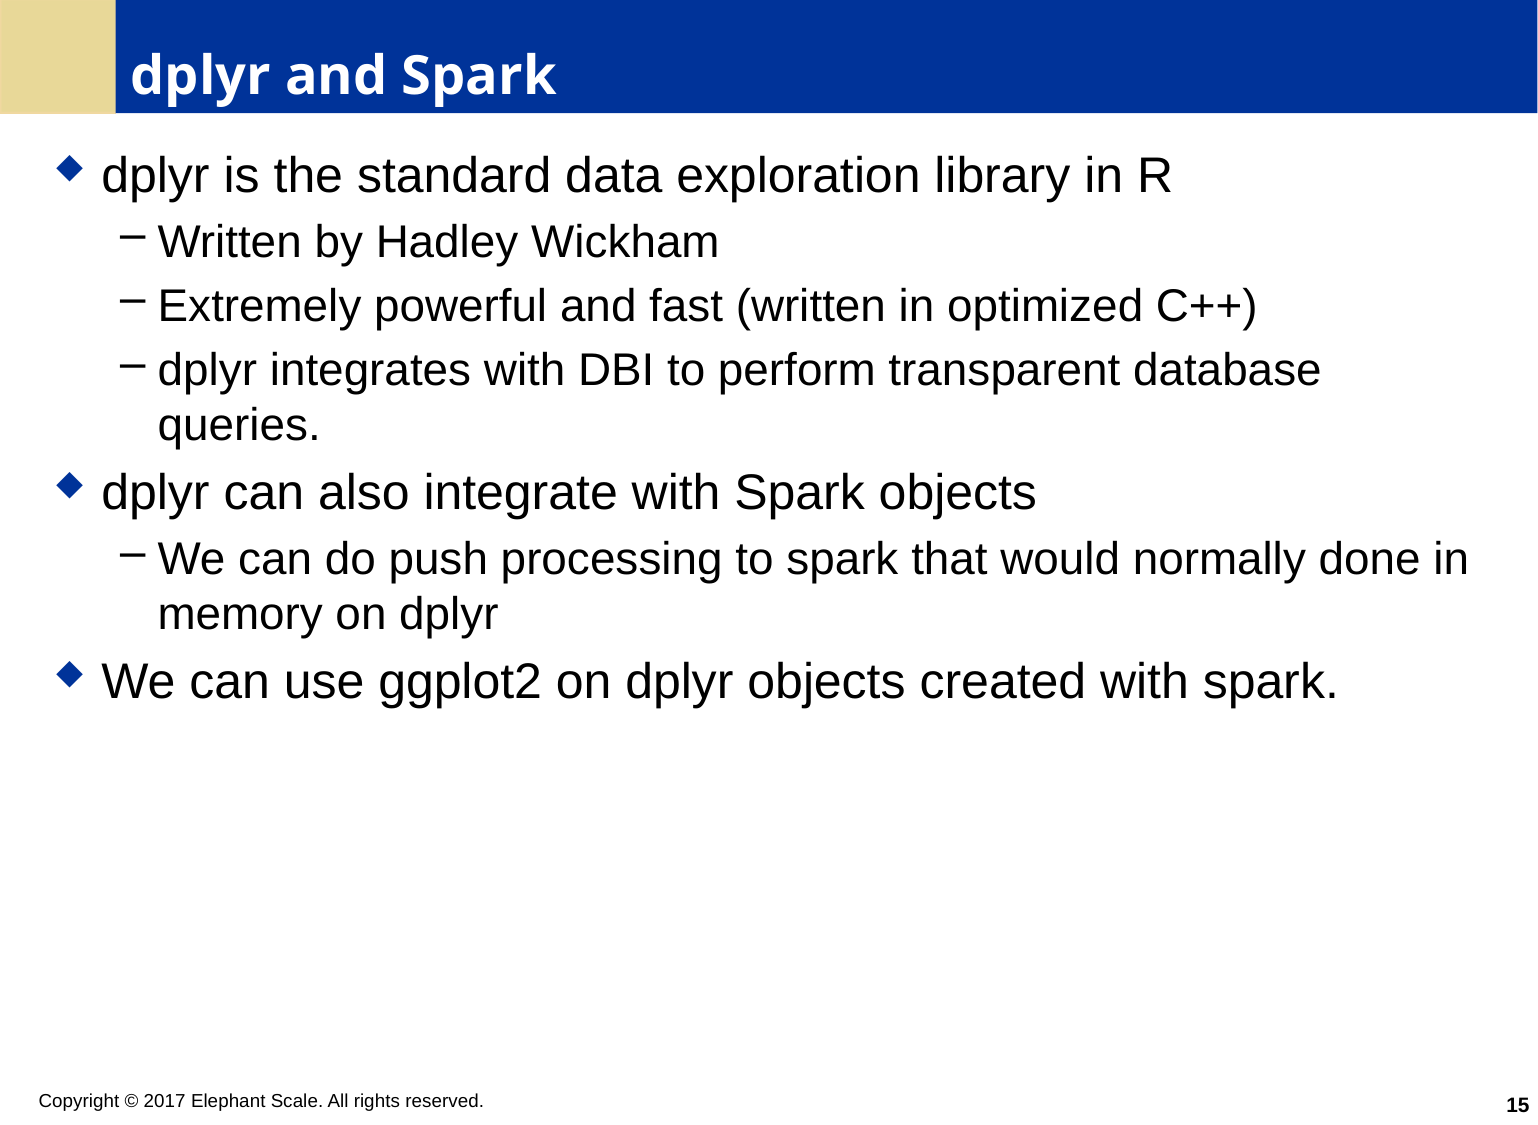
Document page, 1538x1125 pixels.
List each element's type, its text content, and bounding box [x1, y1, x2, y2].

footer Copyright © 2017 Elephant Scale. All rights reserved. [38, 1088, 932, 1112]
slide_number 15 [1439, 1079, 1530, 1117]
picture [0, 0, 115, 114]
list dplyr is the standard data exploration library in R Written by Hadley Wickham Extremely powerful and fast (written in optimized C++) dplyr integrates with DBI to perform transparent database queries. dplyr can also integrate with Spark objects We can do push processing to spark that would normally done in memory on dplyr We can use ggplot2 on dplyr objects created with spark. [38, 134, 1500, 1061]
title dplyr and Spark [115, 0, 1538, 114]
